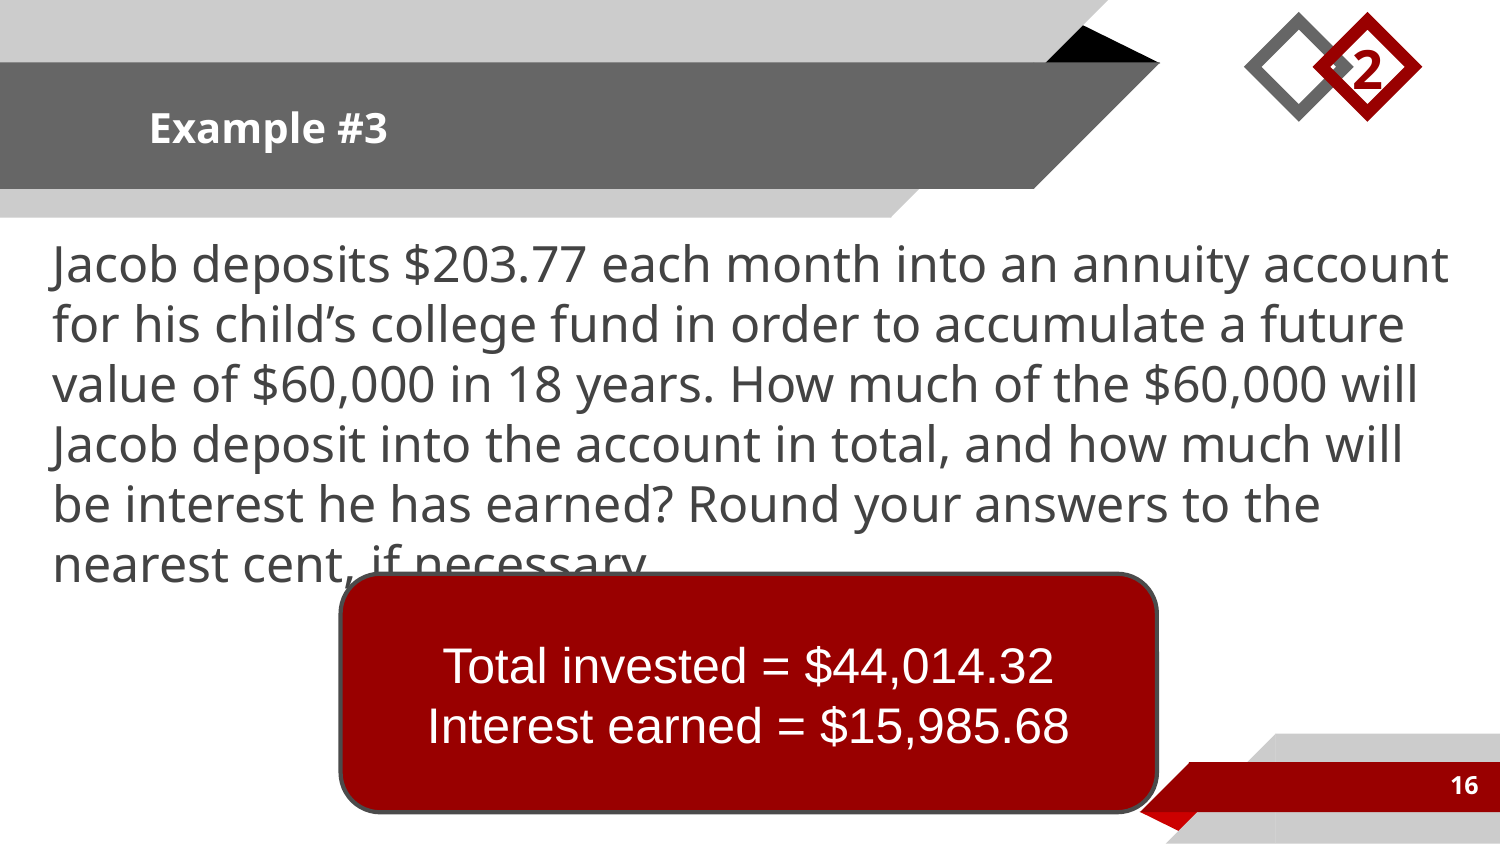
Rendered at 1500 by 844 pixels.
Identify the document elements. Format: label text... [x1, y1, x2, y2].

text_box Total invested = $44,014.32 Interest earned = $15,985.68 [338, 571, 1160, 815]
list Jacob deposits $203.77 each month into an annuity account for his child’s college fund in order to accumulate a future value of $60,000 in 18 years. How much of the $60,000 will Jacob deposit into the account in total, and how much will be interest he has earned? Round your answers to the nearest cent, if necessary. [24, 217, 1473, 734]
title Example #3 [133, 64, 1035, 190]
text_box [1252, 7, 1414, 116]
slide_number 16 [1249, 760, 1494, 813]
